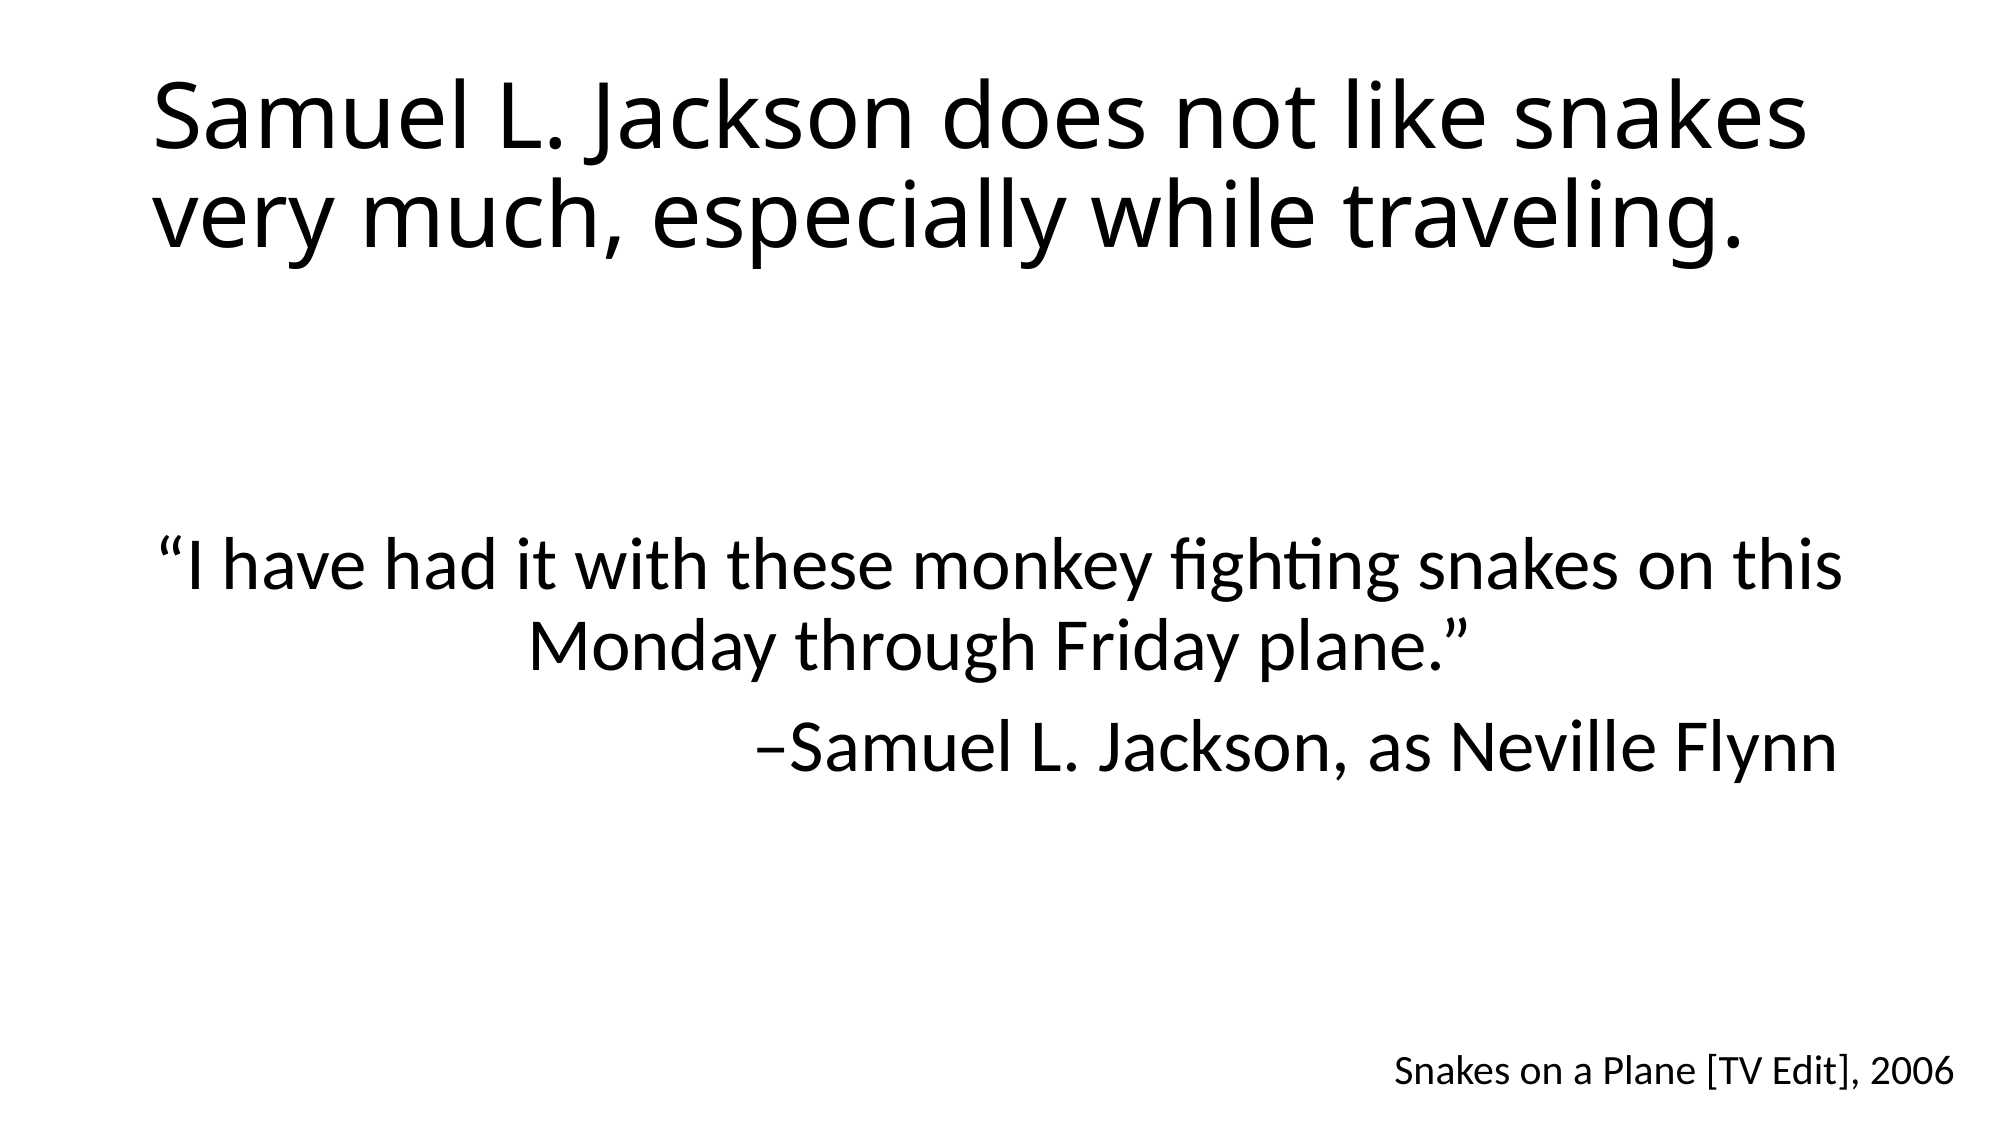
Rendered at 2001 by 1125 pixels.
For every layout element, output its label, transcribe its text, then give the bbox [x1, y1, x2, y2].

title Samuel L. Jackson does not like snakes very much, especially while traveling. [137, 59, 1863, 278]
text_box Snakes on a Plane [TV Edit], 2006 [1379, 1035, 1978, 1101]
list “I have had it with these monkey fighting snakes on this Monday through Friday plane.” –Samuel L. Jackson, as Neville Flynn [137, 299, 1863, 1014]
